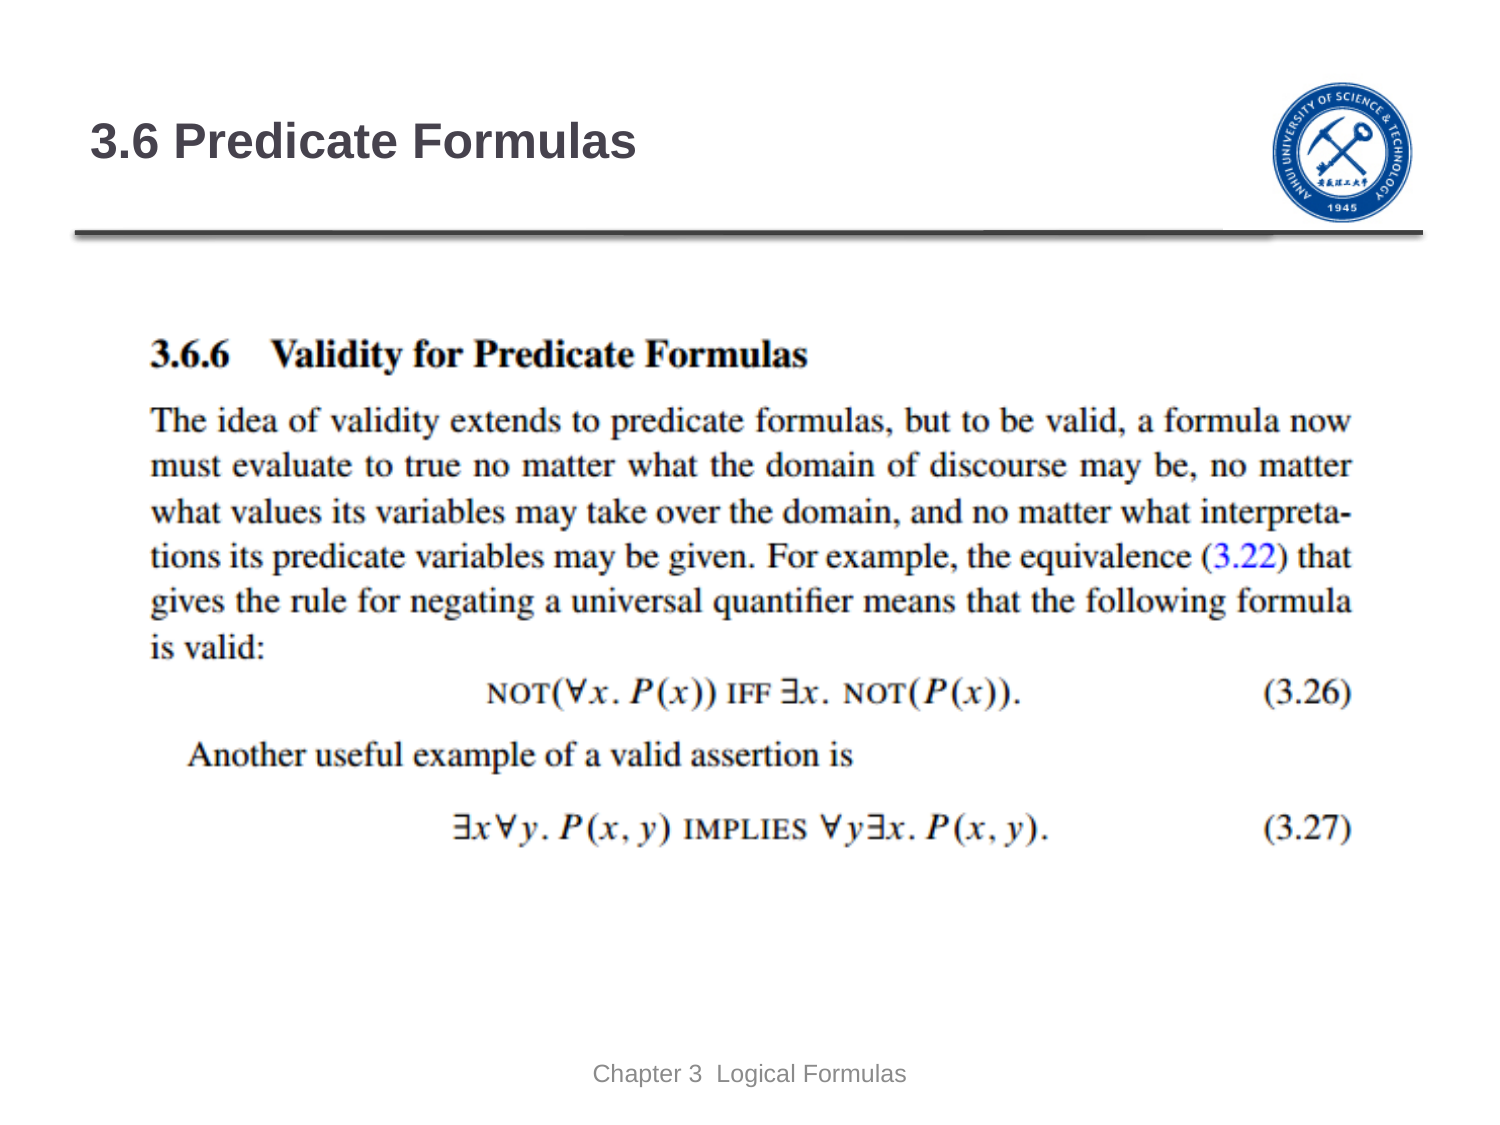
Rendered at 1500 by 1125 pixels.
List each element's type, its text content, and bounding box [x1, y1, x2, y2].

picture [1223, 34, 1430, 230]
title 3.6 Predicate Formulas [74, 44, 1272, 233]
footer Chapter 3 Logical Formulas [512, 1042, 988, 1103]
picture [133, 325, 1384, 876]
